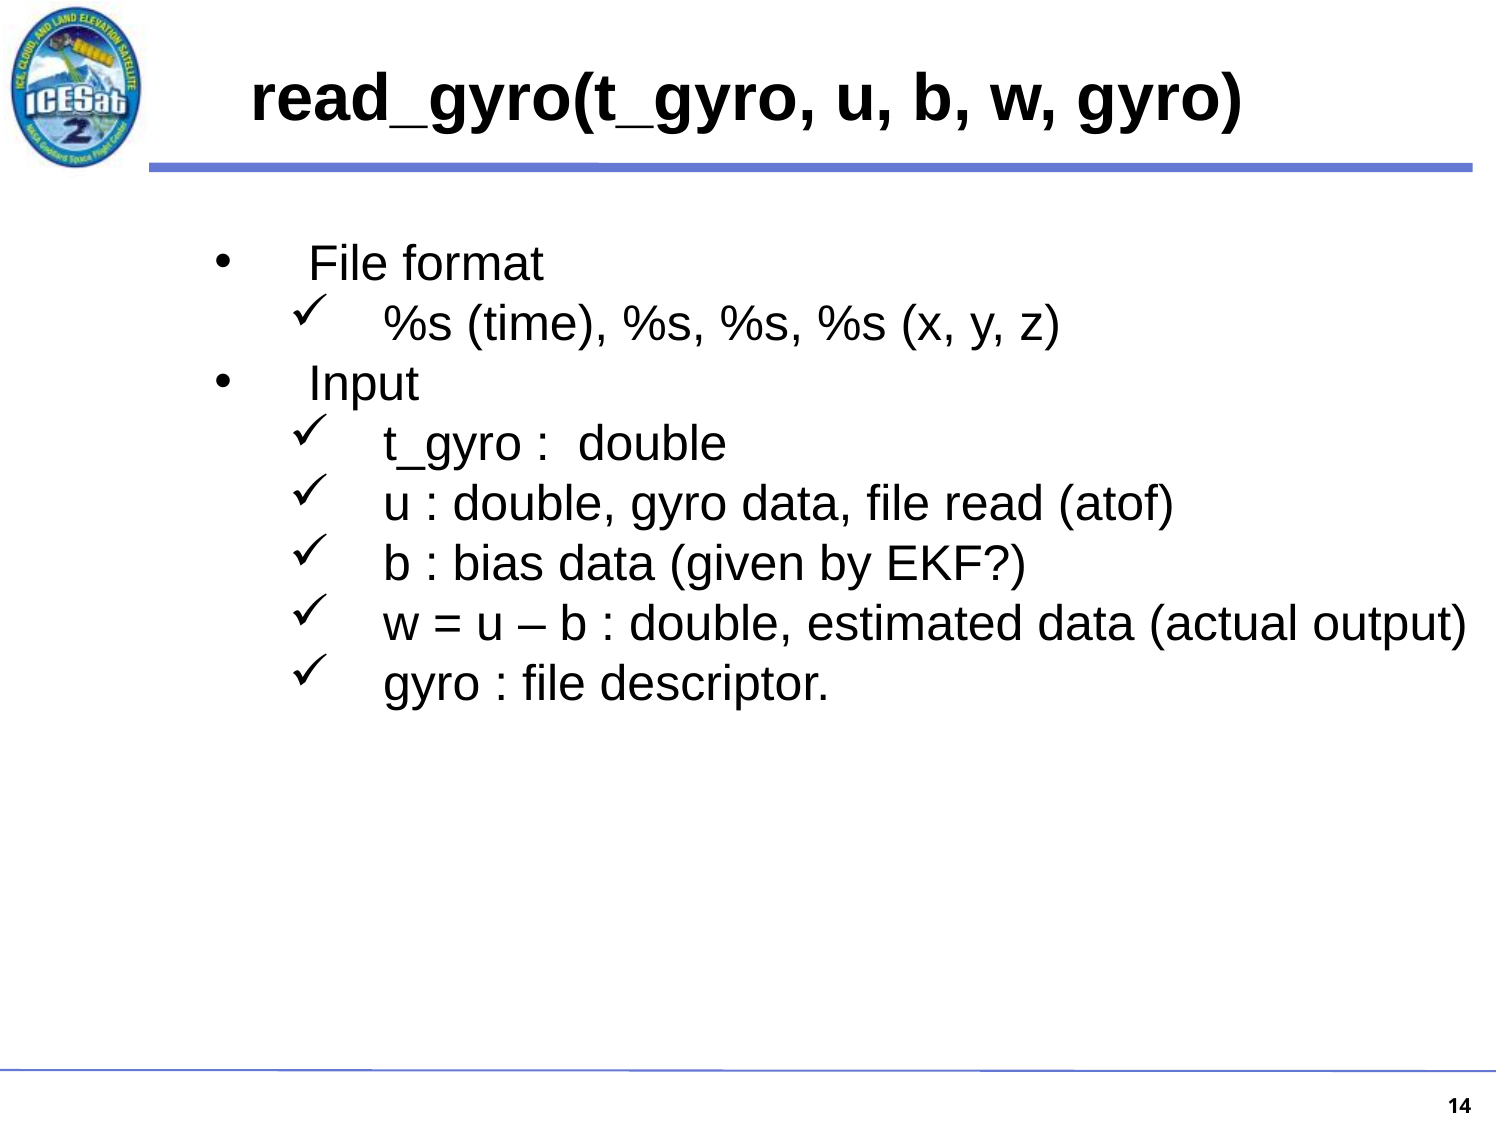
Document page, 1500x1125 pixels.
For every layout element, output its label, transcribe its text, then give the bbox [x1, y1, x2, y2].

text_box File format %s (time), %s, %s, %s (x, y, z) Input t_gyro : double u : double, gyro data, file read (atof) b : bias data (given by EKF?) w = u – b : double, estimated data (actual output) gyro : file descriptor. [199, 223, 1485, 898]
title read_gyro(t_gyro, u, b, w, gyro) [220, 36, 1275, 164]
picture [3, 1, 149, 178]
